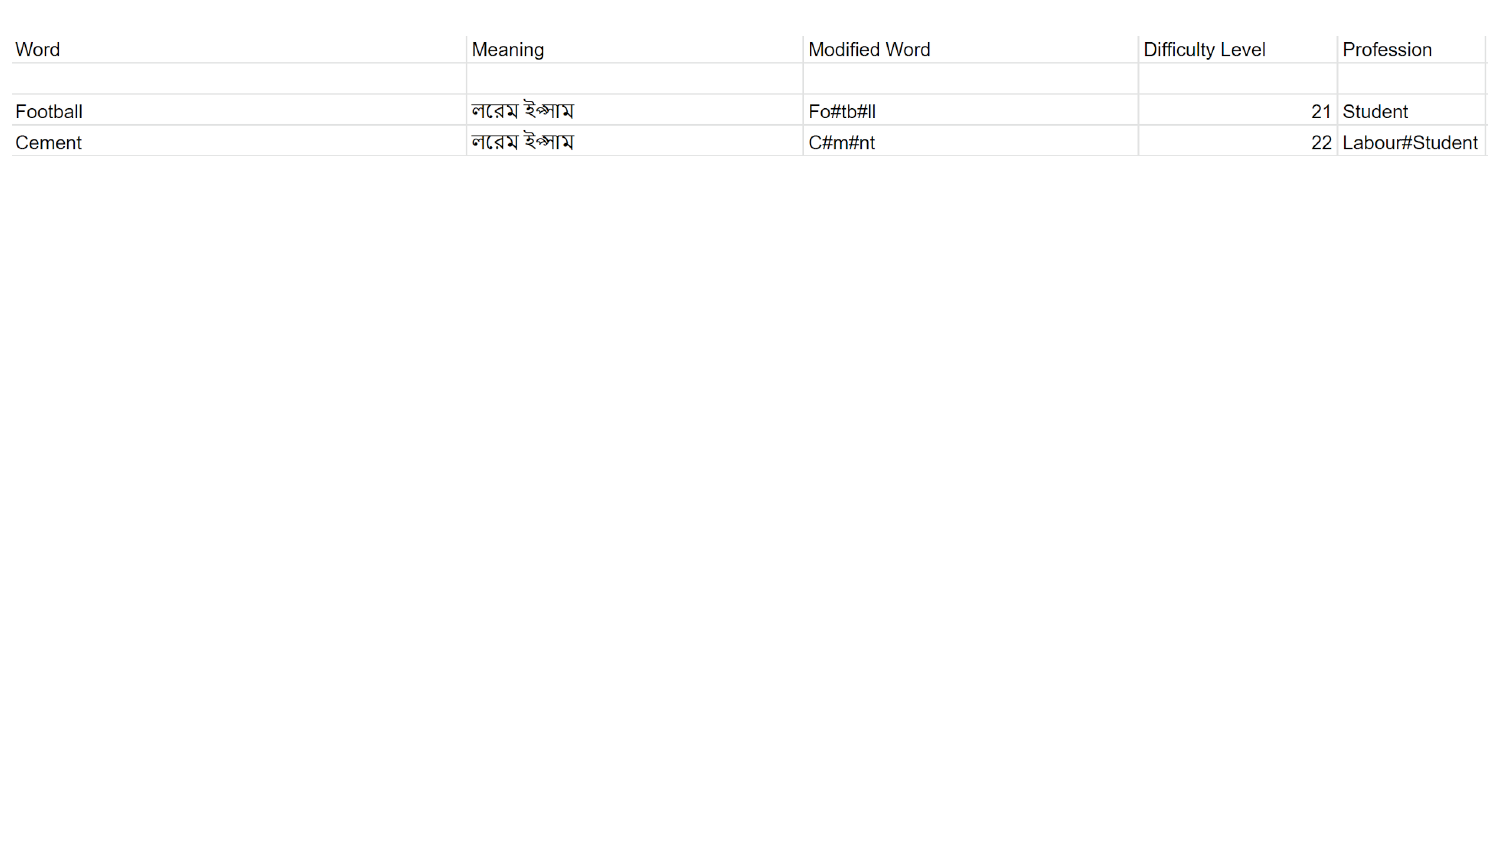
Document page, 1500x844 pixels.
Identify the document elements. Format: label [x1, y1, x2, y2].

picture [12, 36, 1488, 156]
